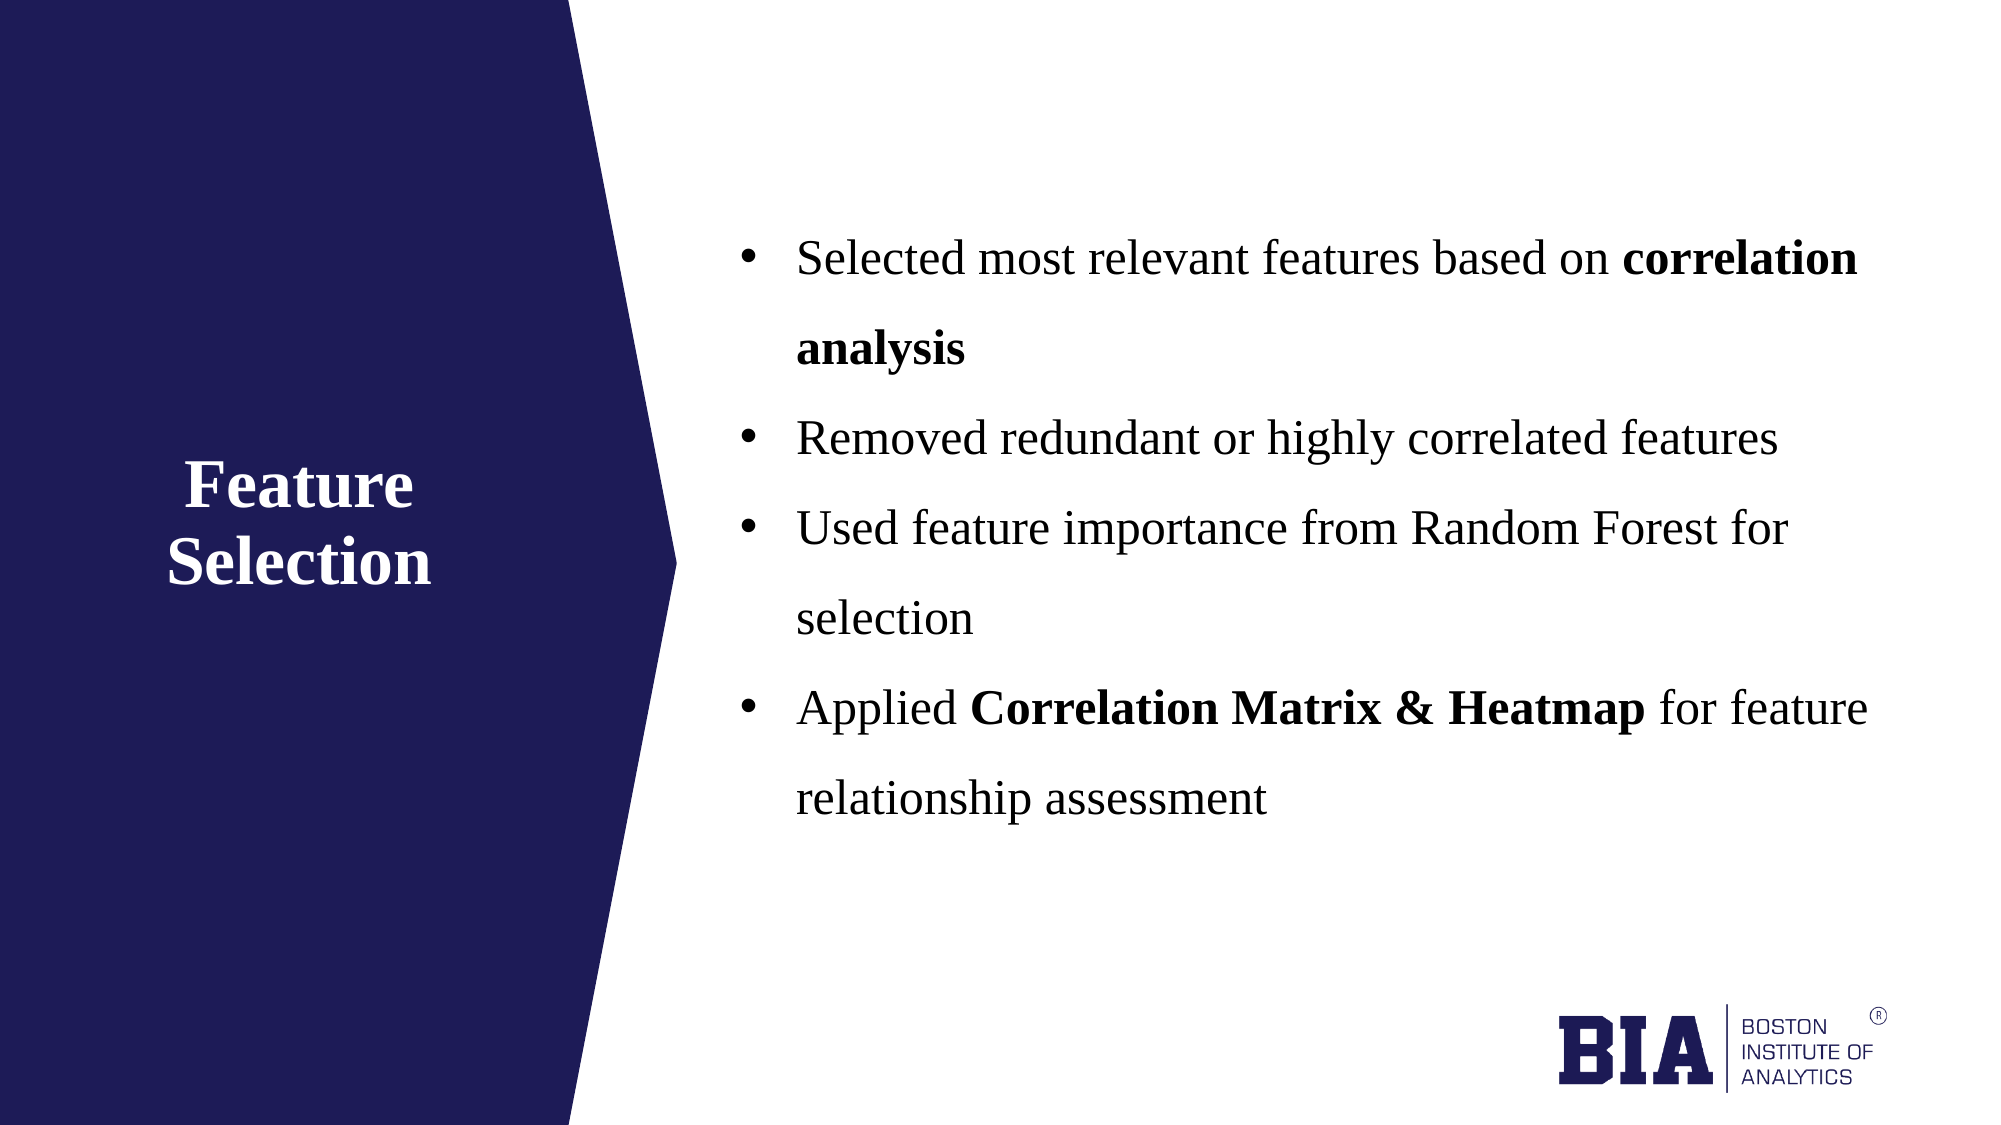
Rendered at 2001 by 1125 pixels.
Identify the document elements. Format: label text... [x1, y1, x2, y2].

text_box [0, 0, 678, 1125]
picture [1559, 1004, 1887, 1093]
text_box Selected most relevant features based on correlation analysis Removed redundant or highly correlated features Used feature importance from Random Forest for selection Applied Correlation Matrix & Heatmap for feature relationship assessment [725, 187, 1950, 893]
